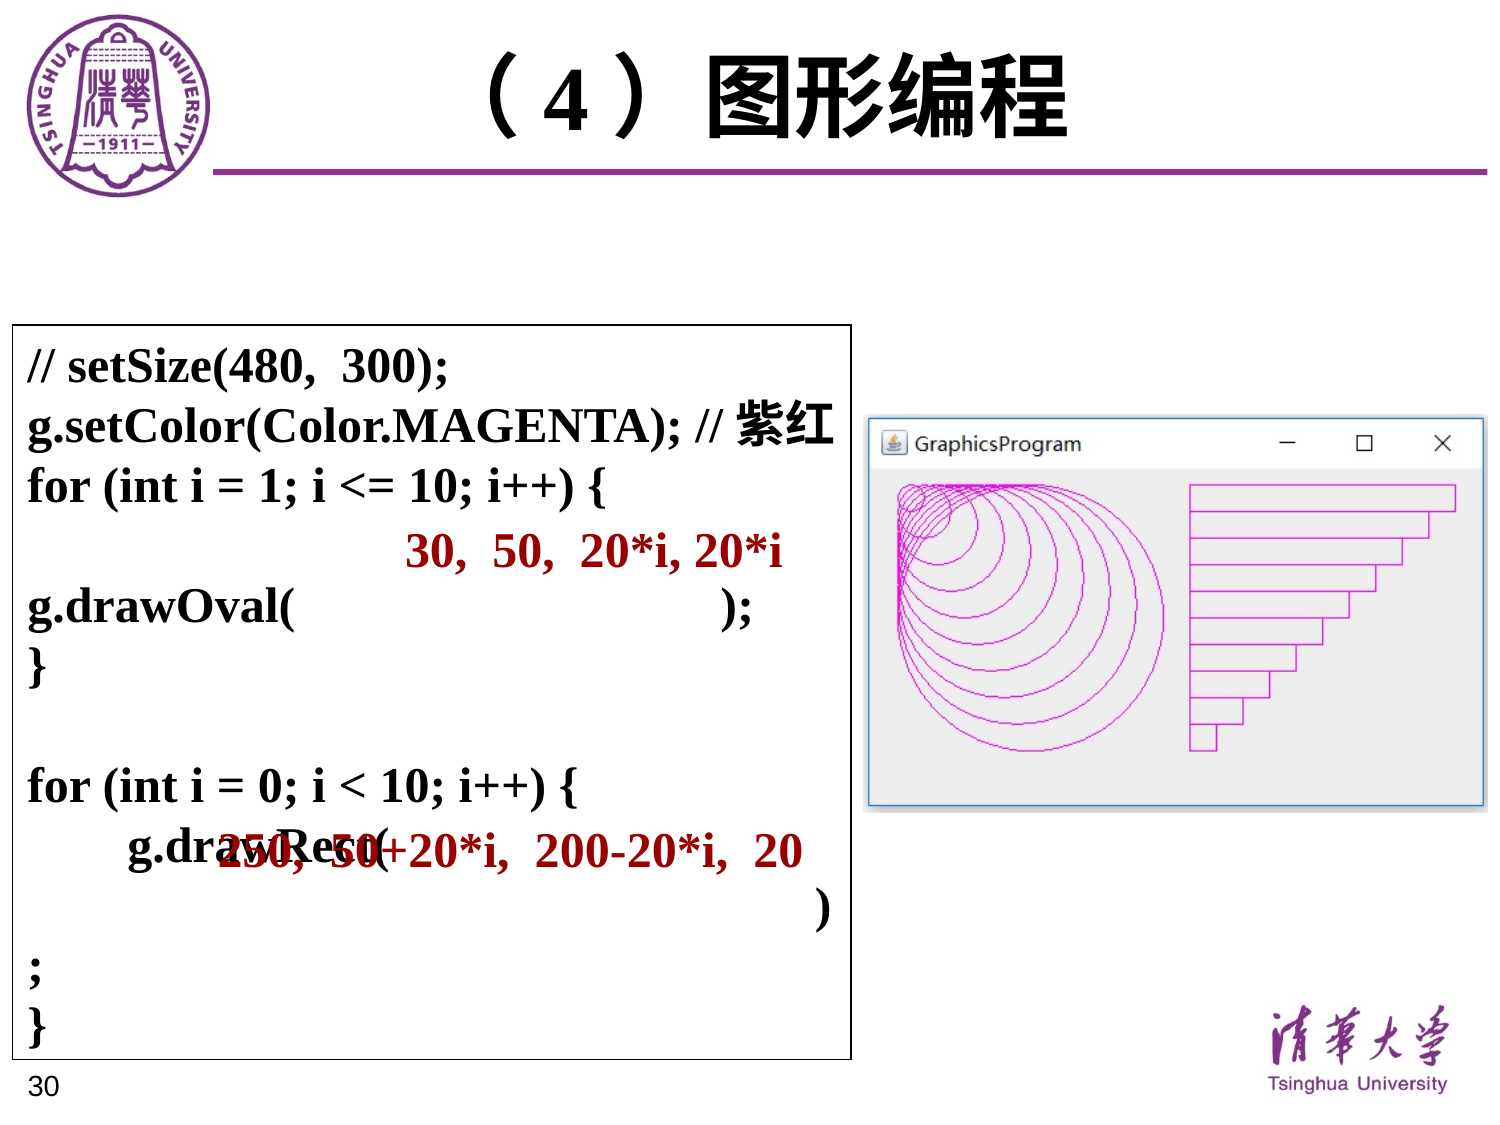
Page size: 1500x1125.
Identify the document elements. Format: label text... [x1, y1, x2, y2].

picture [1262, 999, 1454, 1101]
text_box // setSize(480, 300); g.setColor(Color.MAGENTA); //紫红 for (int i = 1; i <= 10; i++) { g.drawOval( ); } for (int i = 0; i < 10; i++) { g.drawRect( ); } [12, 324, 851, 1060]
title （4）图形编程 [24, 37, 1476, 151]
picture [24, 12, 213, 37]
text_box 30, 50, 20*i, 20*i [390, 509, 799, 585]
footer 30 [12, 1060, 176, 1125]
text_box 250, 50+20*i, 200-20*i, 20 [202, 810, 819, 885]
picture [24, 151, 213, 200]
picture [863, 414, 1488, 813]
